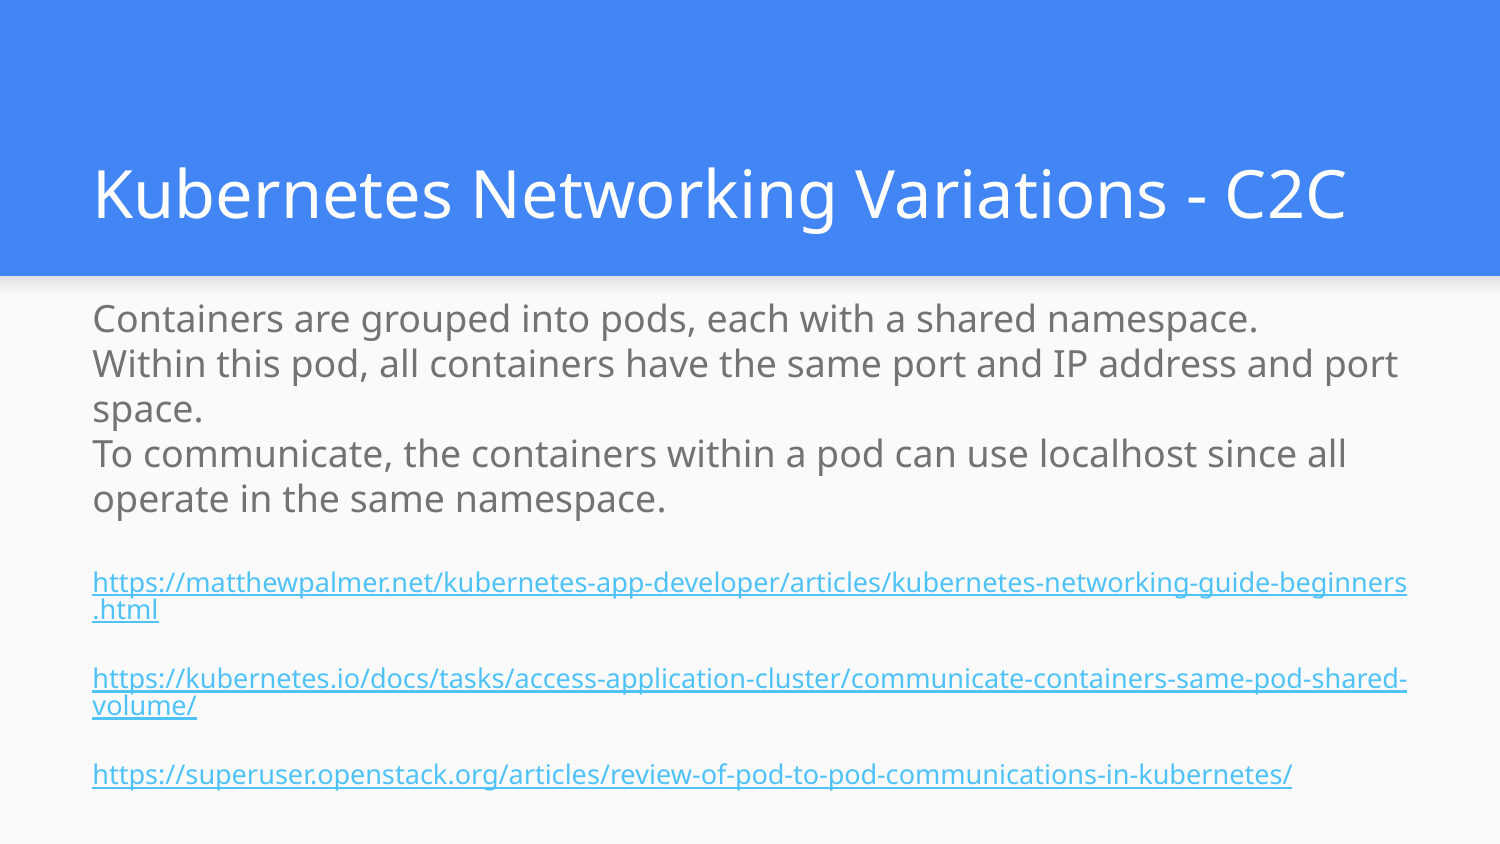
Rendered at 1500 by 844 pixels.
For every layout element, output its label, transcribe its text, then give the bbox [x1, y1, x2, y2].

list Containers are grouped into pods, each with a shared namespace. Within this pod, all containers have the same port and IP address and port space. To communicate, the containers within a pod can use localhost since all operate in the same namespace. https://matthewpalmer.net/kubernetes-app-developer/articles/kubernetes-networking-guide-beginners.html https://kubernetes.io/docs/tasks/access-application-cluster/communicate-containers-same-pod-shared-volume/ https://superuser.openstack.org/articles/review-of-pod-to-pod-communications-in-kubernetes/ [77, 279, 1427, 788]
title Kubernetes Networking Variations - C2C [77, 121, 1427, 248]
